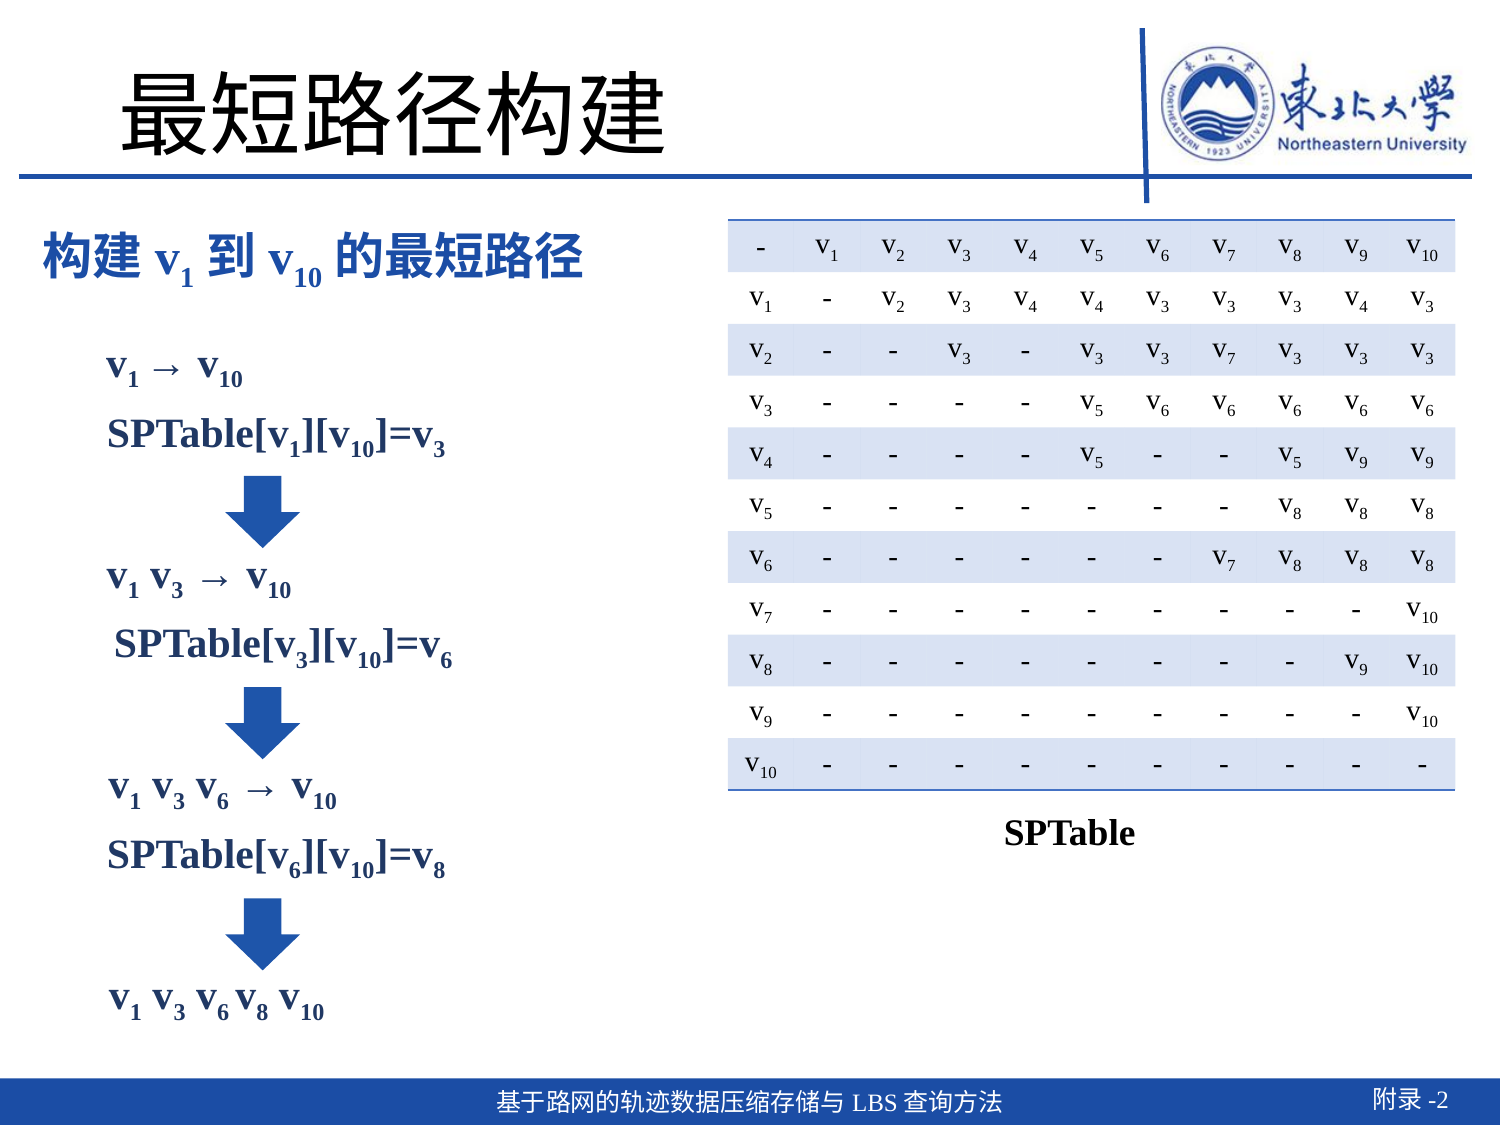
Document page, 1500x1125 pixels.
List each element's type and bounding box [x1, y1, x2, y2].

text_box [87, 475, 479, 675]
text_box [0, 28, 1500, 1125]
text_box [87, 898, 346, 1026]
text_box [87, 328, 465, 464]
text_box [87, 687, 465, 886]
